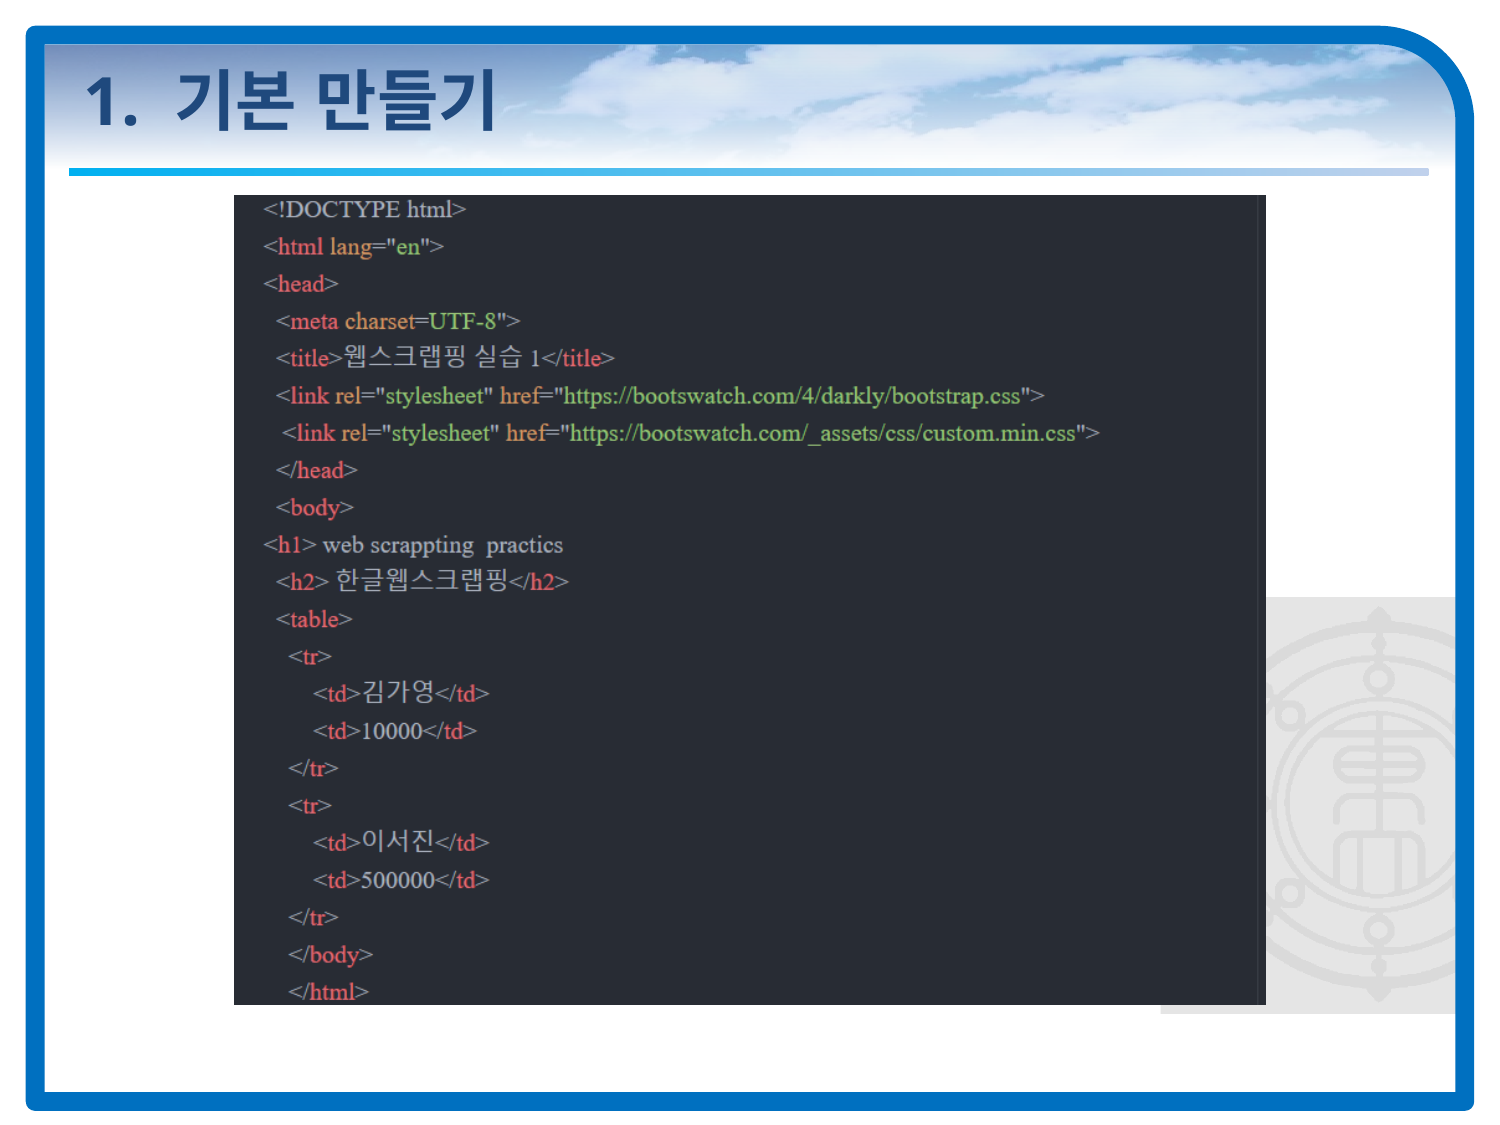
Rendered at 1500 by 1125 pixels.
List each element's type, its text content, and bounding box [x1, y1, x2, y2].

title 1. 기본 만들기 [68, 35, 1419, 163]
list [234, 195, 1266, 1006]
